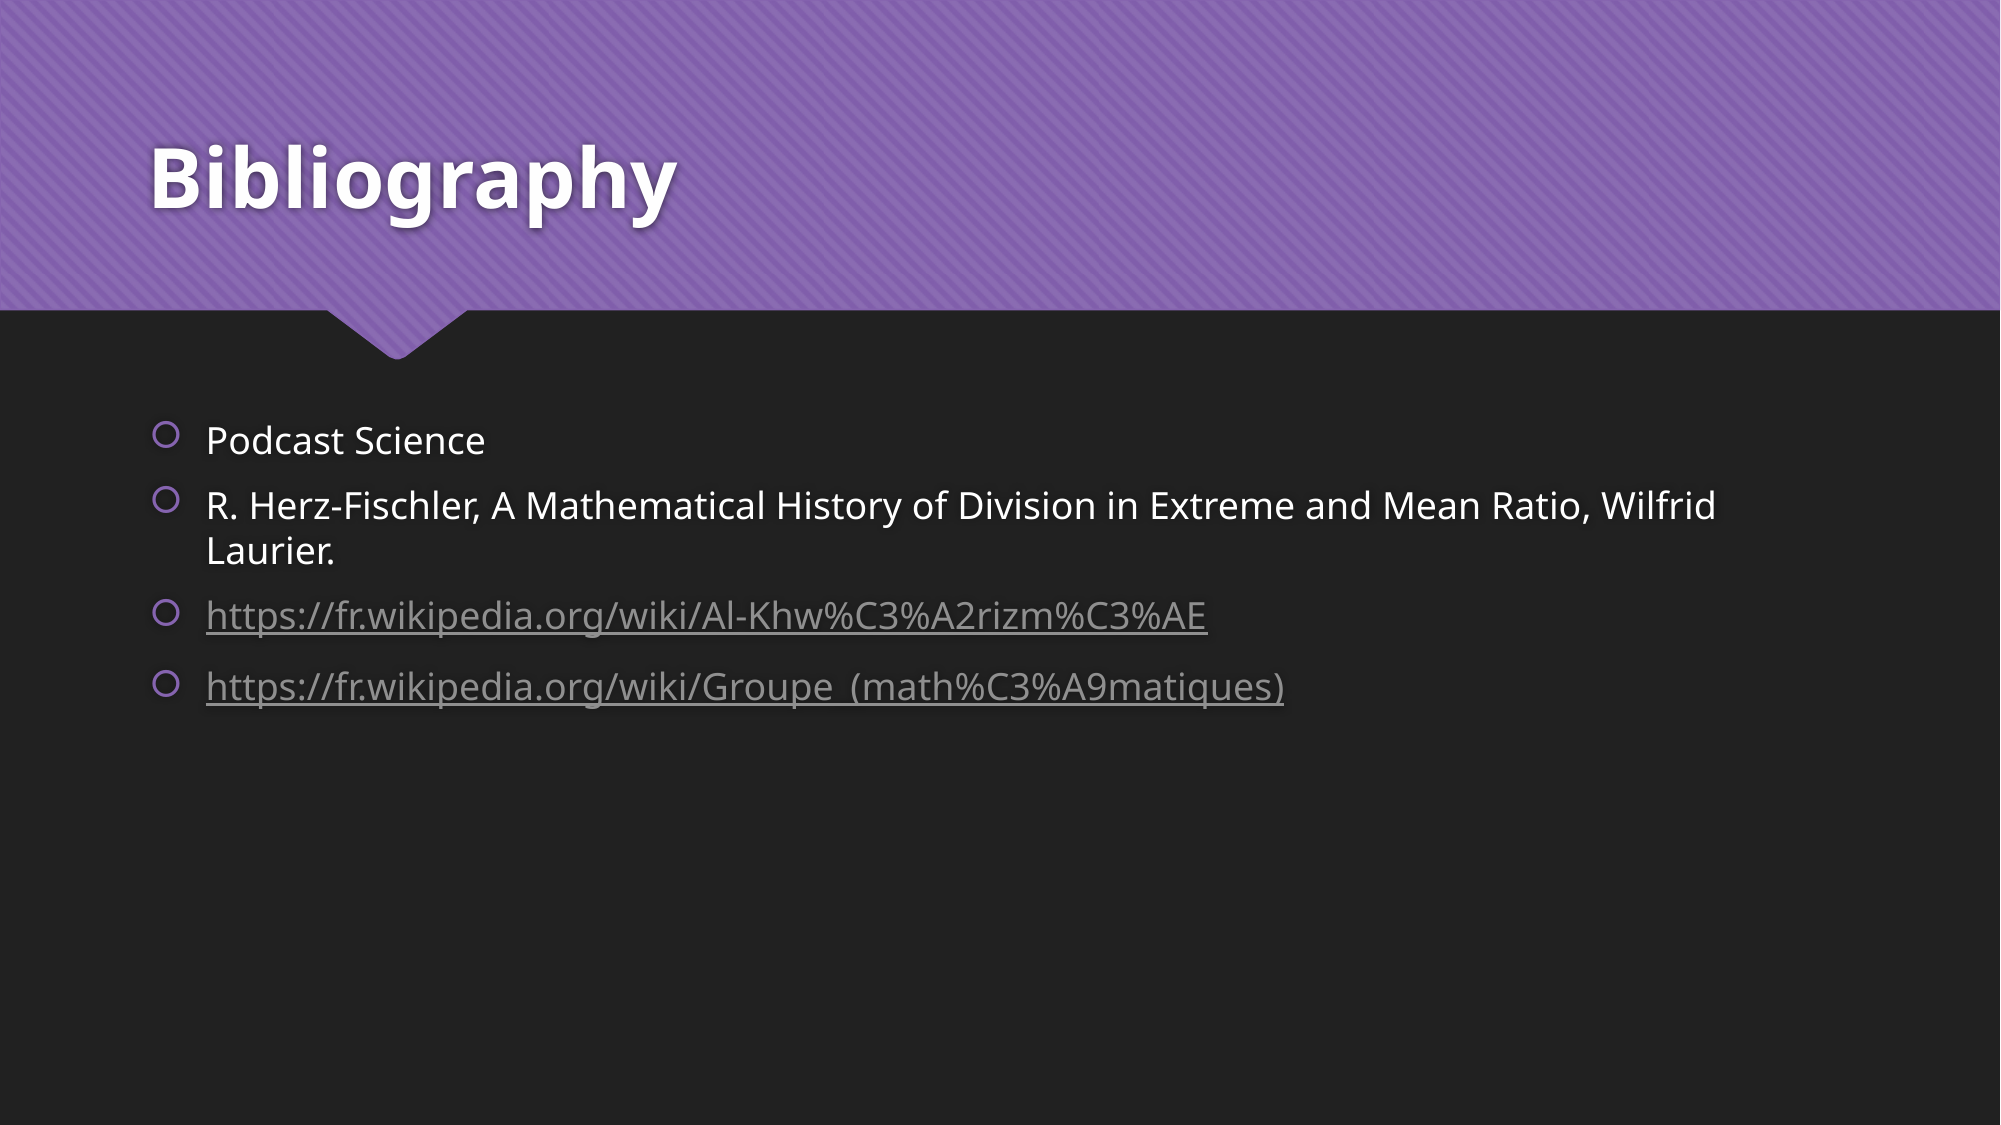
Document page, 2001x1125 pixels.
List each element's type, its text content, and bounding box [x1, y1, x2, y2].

title Bibliography [132, 73, 1868, 233]
list Podcast Science R. Herz-Fischler, A Mathematical History of Division in Extreme and Mean Ratio, Wilfrid Laurier. https://fr.wikipedia.org/wiki/Al-Khw%C3%A2rizm%C3%AE https://fr.wikipedia.org/wiki/Groupe_(math%C3%A9matiques) [134, 364, 1866, 962]
